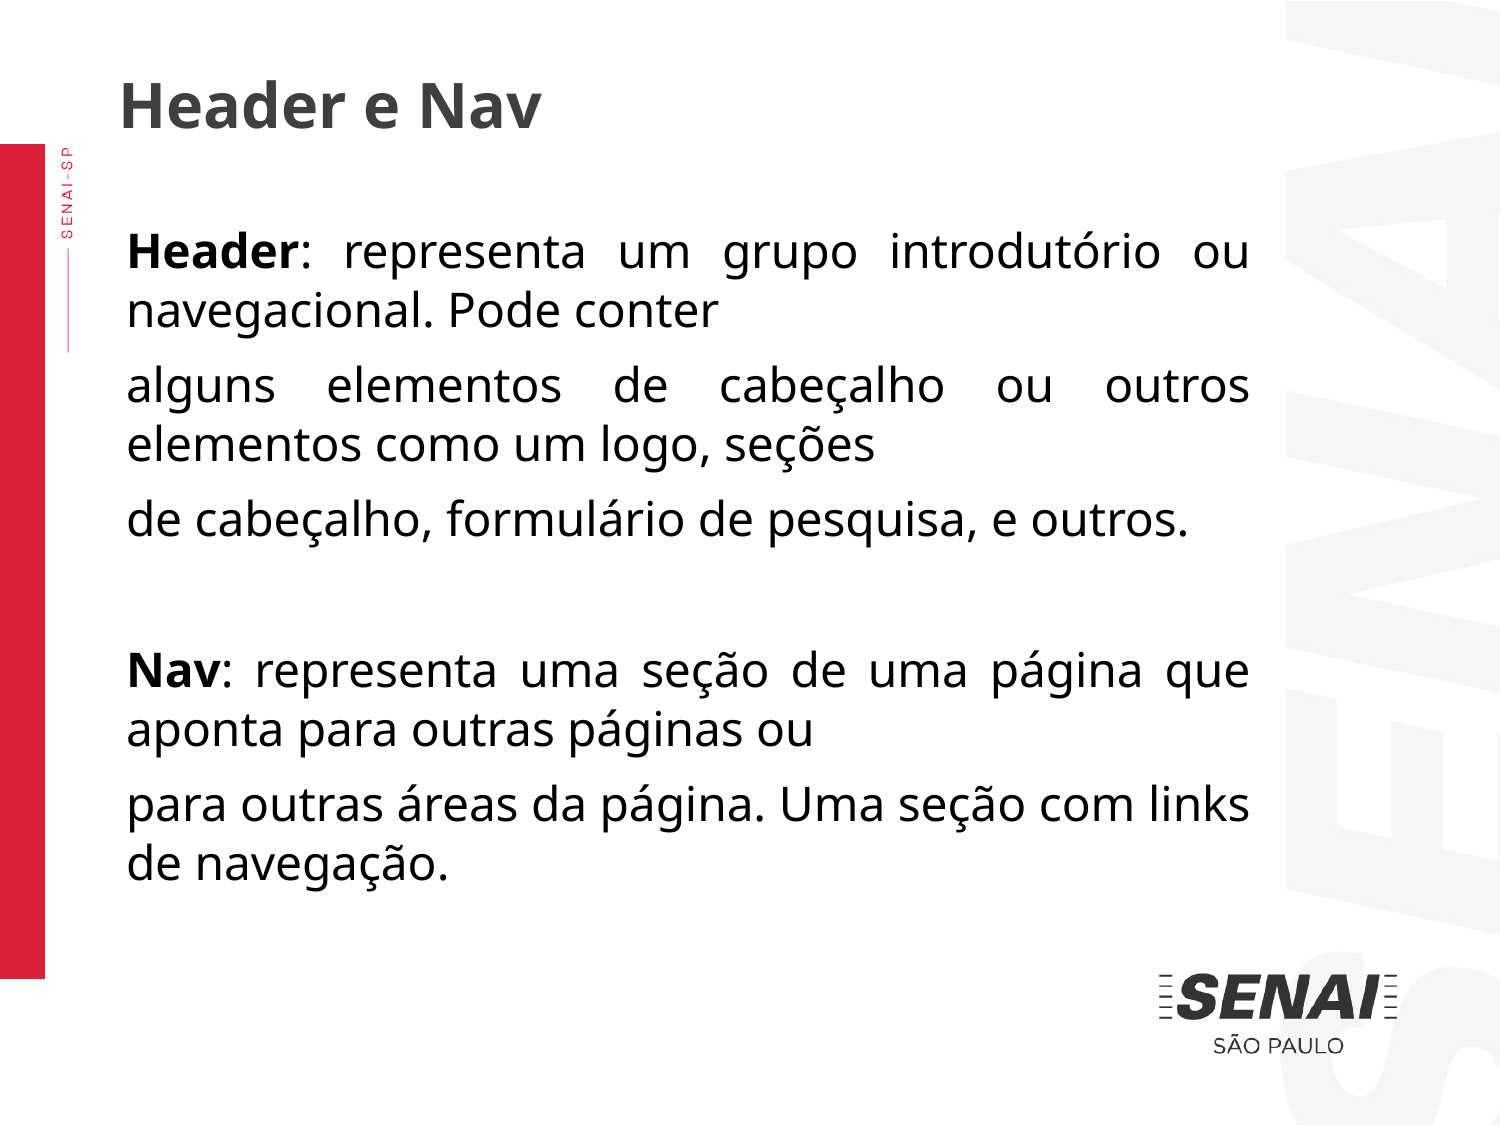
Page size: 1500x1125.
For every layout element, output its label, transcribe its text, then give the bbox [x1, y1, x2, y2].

picture [0, 0, 1500, 1125]
list Header: representa um grupo introdutório ou navegacional. Pode conter alguns elementos de cabeçalho ou outros elementos como um logo, seções de cabeçalho, formulário de pesquisa, e outros. Nav: representa uma seção de uma página que aponta para outras páginas ou para outras áreas da página. Uma seção com links de navegação. [103, 214, 1267, 911]
list Header e Nav [103, 59, 1397, 153]
